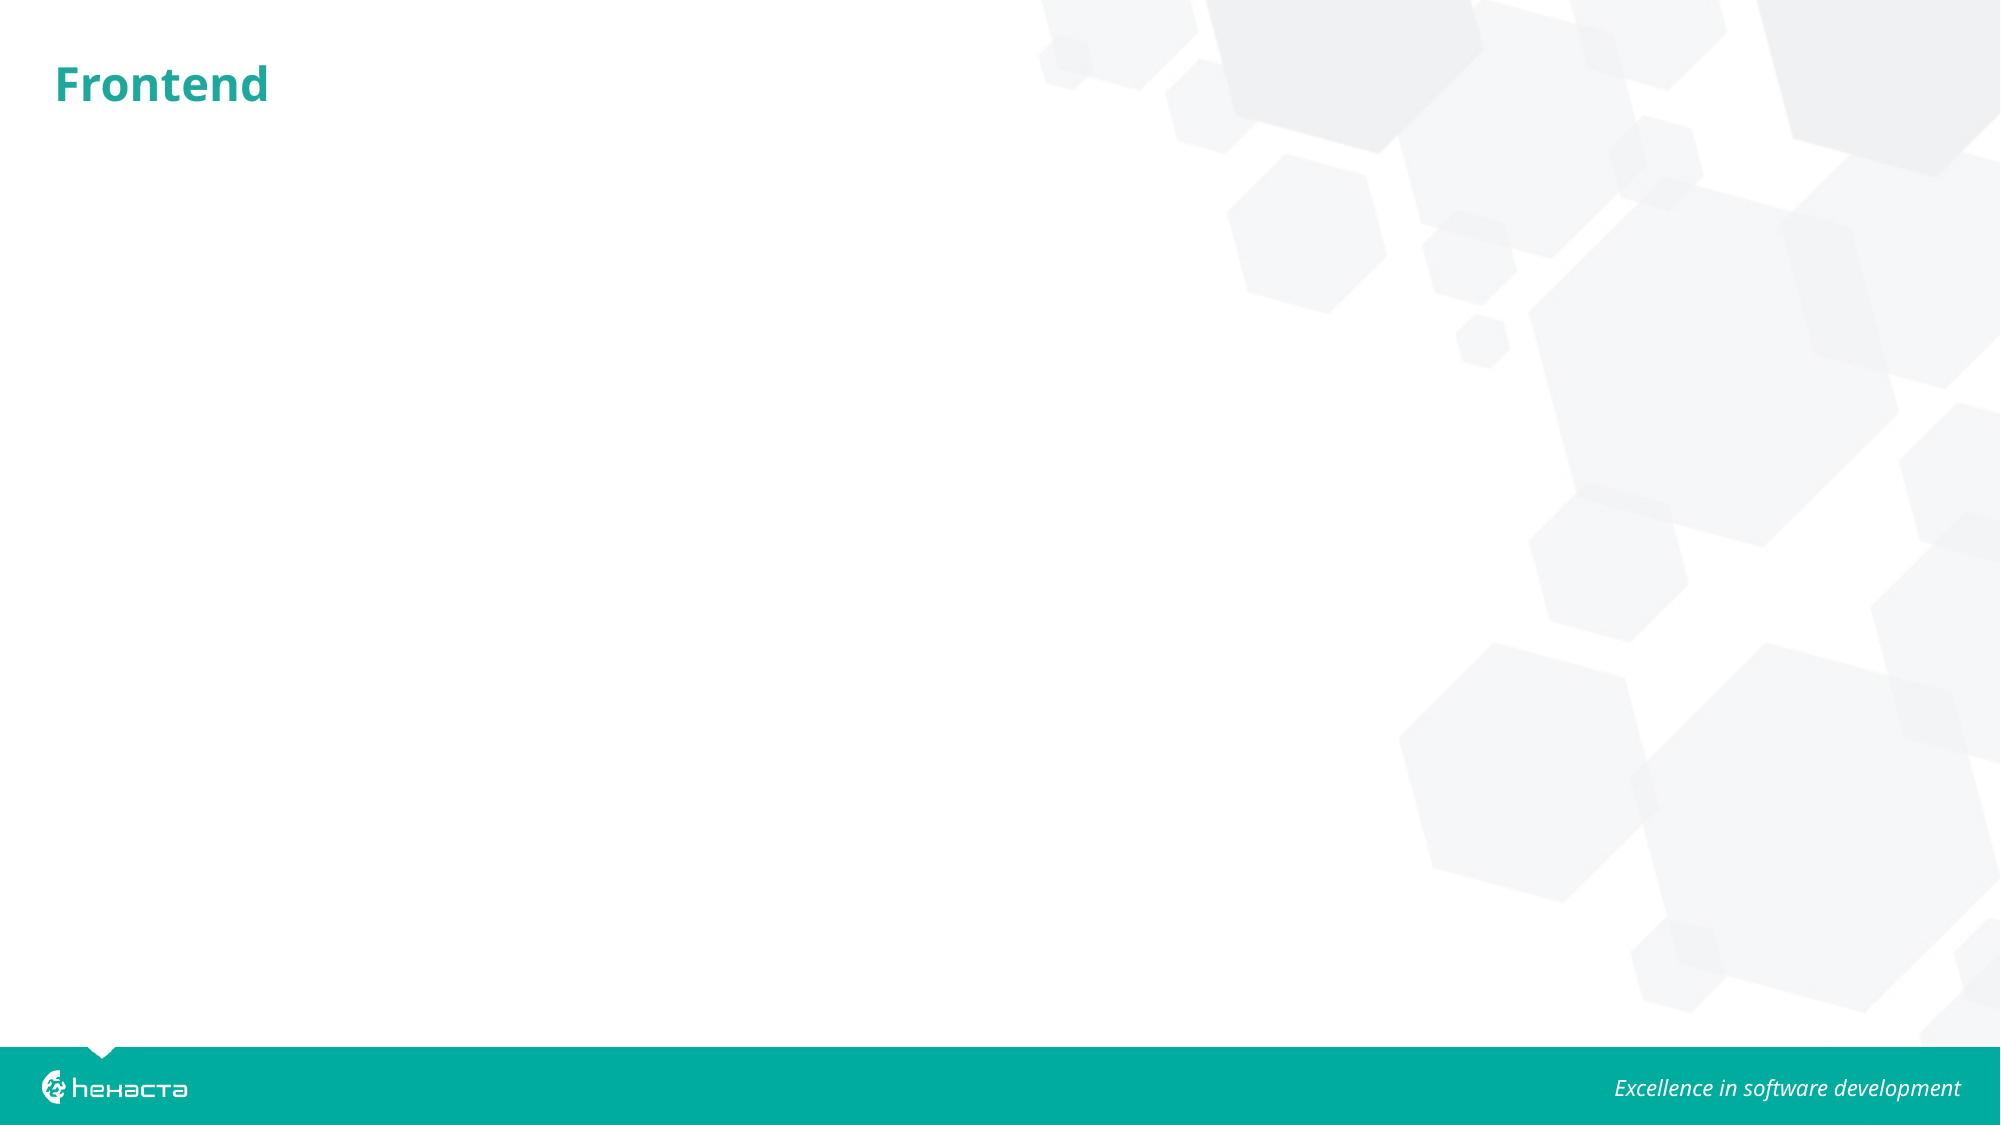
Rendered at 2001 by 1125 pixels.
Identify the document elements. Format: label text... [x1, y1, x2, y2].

title Frontend [39, 46, 1961, 122]
picture [0, 0, 2001, 1125]
